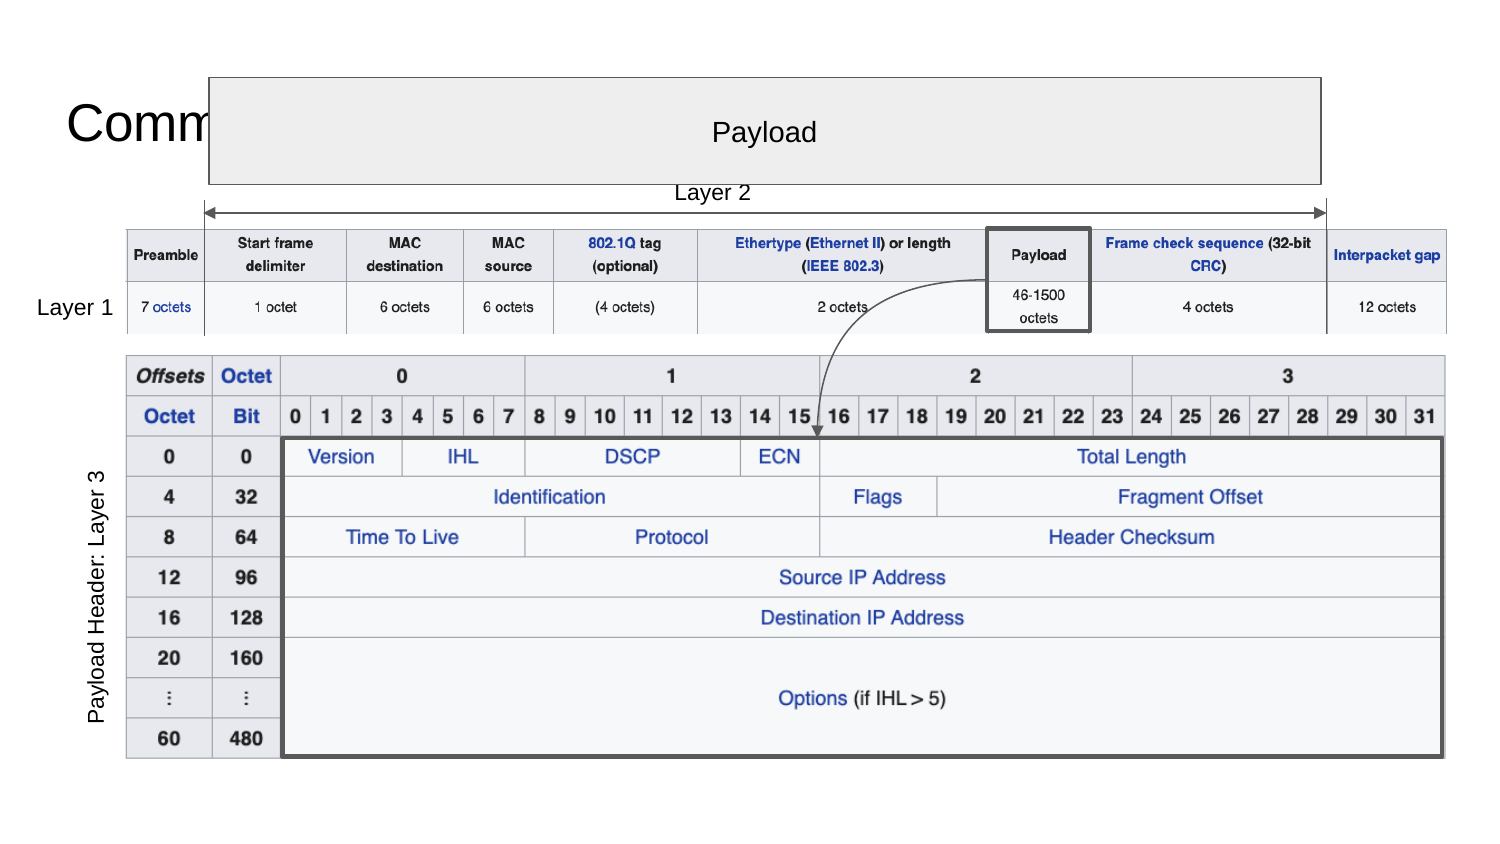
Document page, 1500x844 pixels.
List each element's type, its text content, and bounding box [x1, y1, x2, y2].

picture [1327, 226, 1449, 335]
title Communication and Bits: [51, 72, 1449, 167]
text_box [816, 279, 988, 439]
text_box Layer 1 [21, 278, 120, 334]
text_box Payload Header: Layer 3 [67, 437, 113, 757]
text_box Layer 2 [659, 185, 858, 212]
picture [118, 355, 1449, 771]
picture [205, 226, 1326, 335]
picture [125, 226, 204, 335]
text_box Payload [208, 77, 1321, 185]
